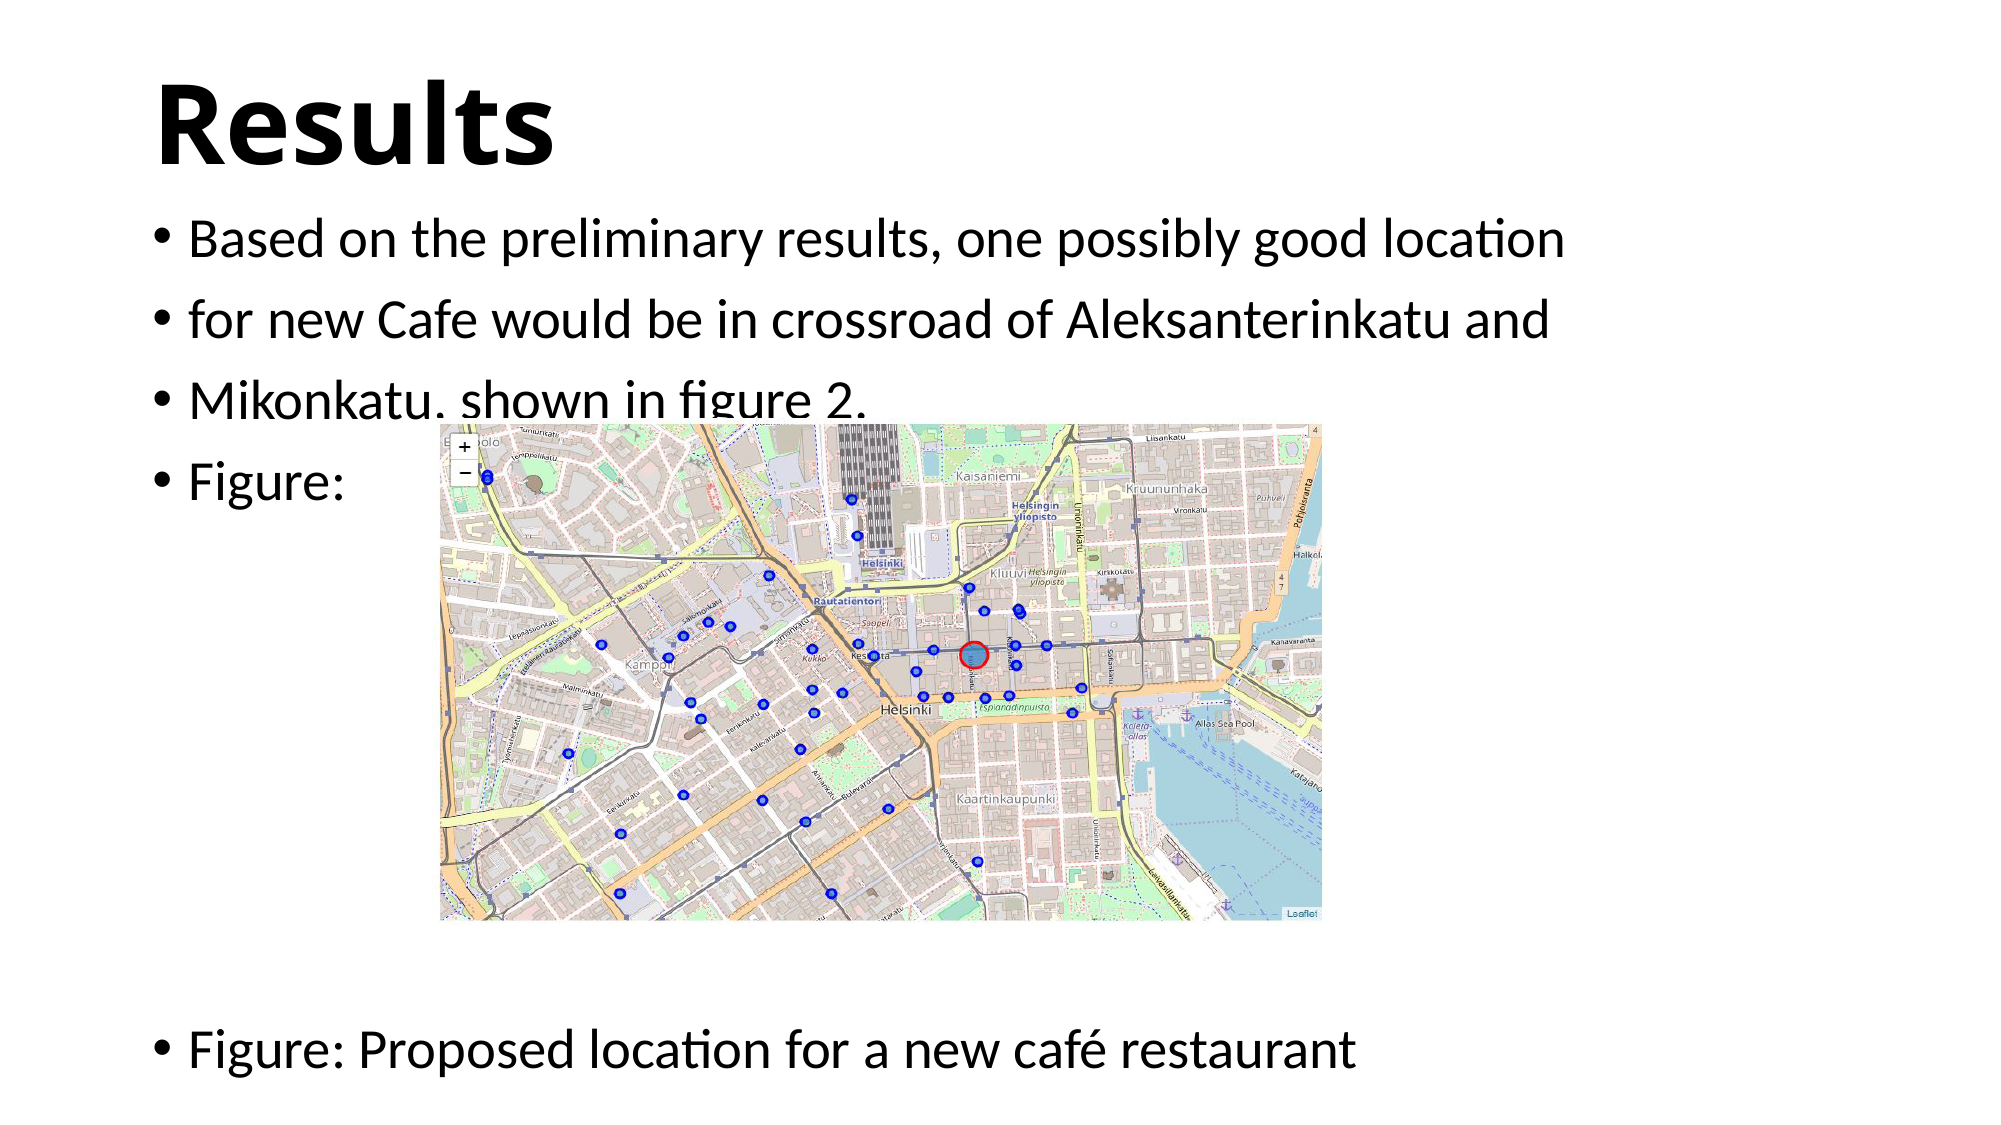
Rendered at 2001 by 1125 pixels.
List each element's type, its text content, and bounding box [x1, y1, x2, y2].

list Based on the preliminary results, one possibly good location for new Cafe would be in crossroad of Aleksanterinkatu and Mikonkatu, shown in figure 2. Figure: Figure: Proposed location for a new café restaurant [137, 200, 1863, 1092]
title Results [137, 59, 1863, 200]
picture [431, 418, 1327, 926]
